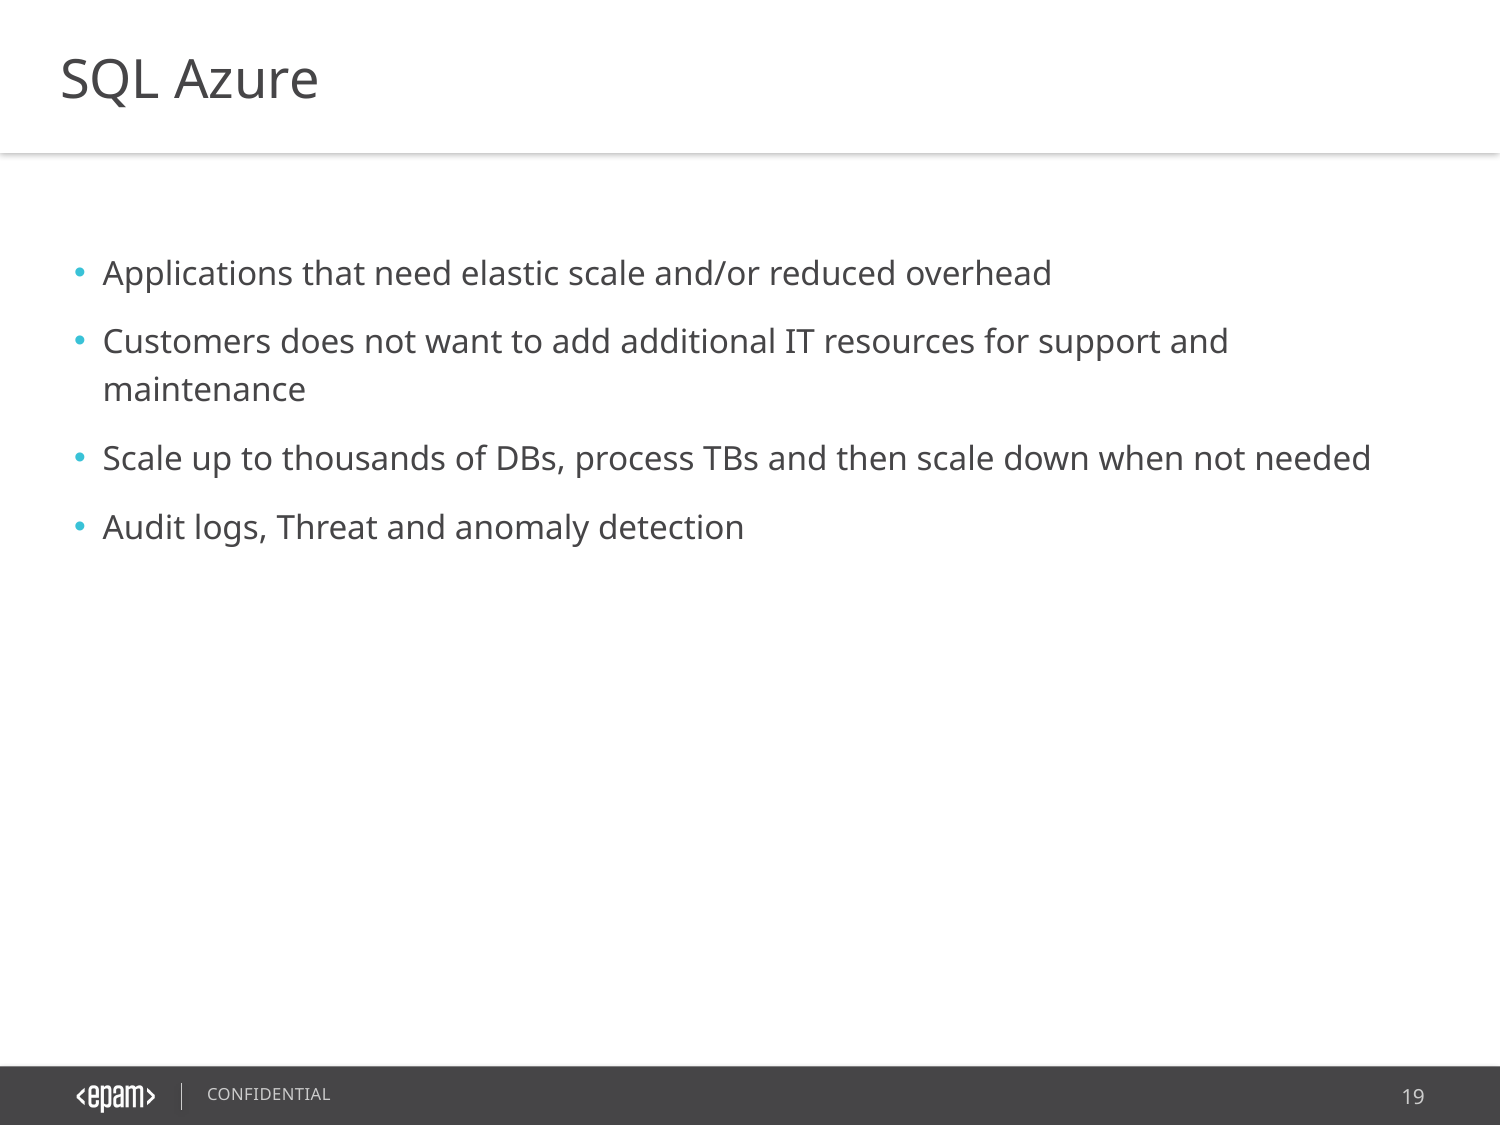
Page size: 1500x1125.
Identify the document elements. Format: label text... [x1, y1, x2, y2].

list Applications that need elastic scale and/or reduced overhead Customers does not want to add additional IT resources for support and maintenance Scale up to thousands of DBs, process TBs and then scale down when not needed Audit logs, Threat and anomaly detection [59, 236, 1407, 987]
picture [76, 1085, 155, 1113]
list SQL Azure [0, 0, 1500, 153]
